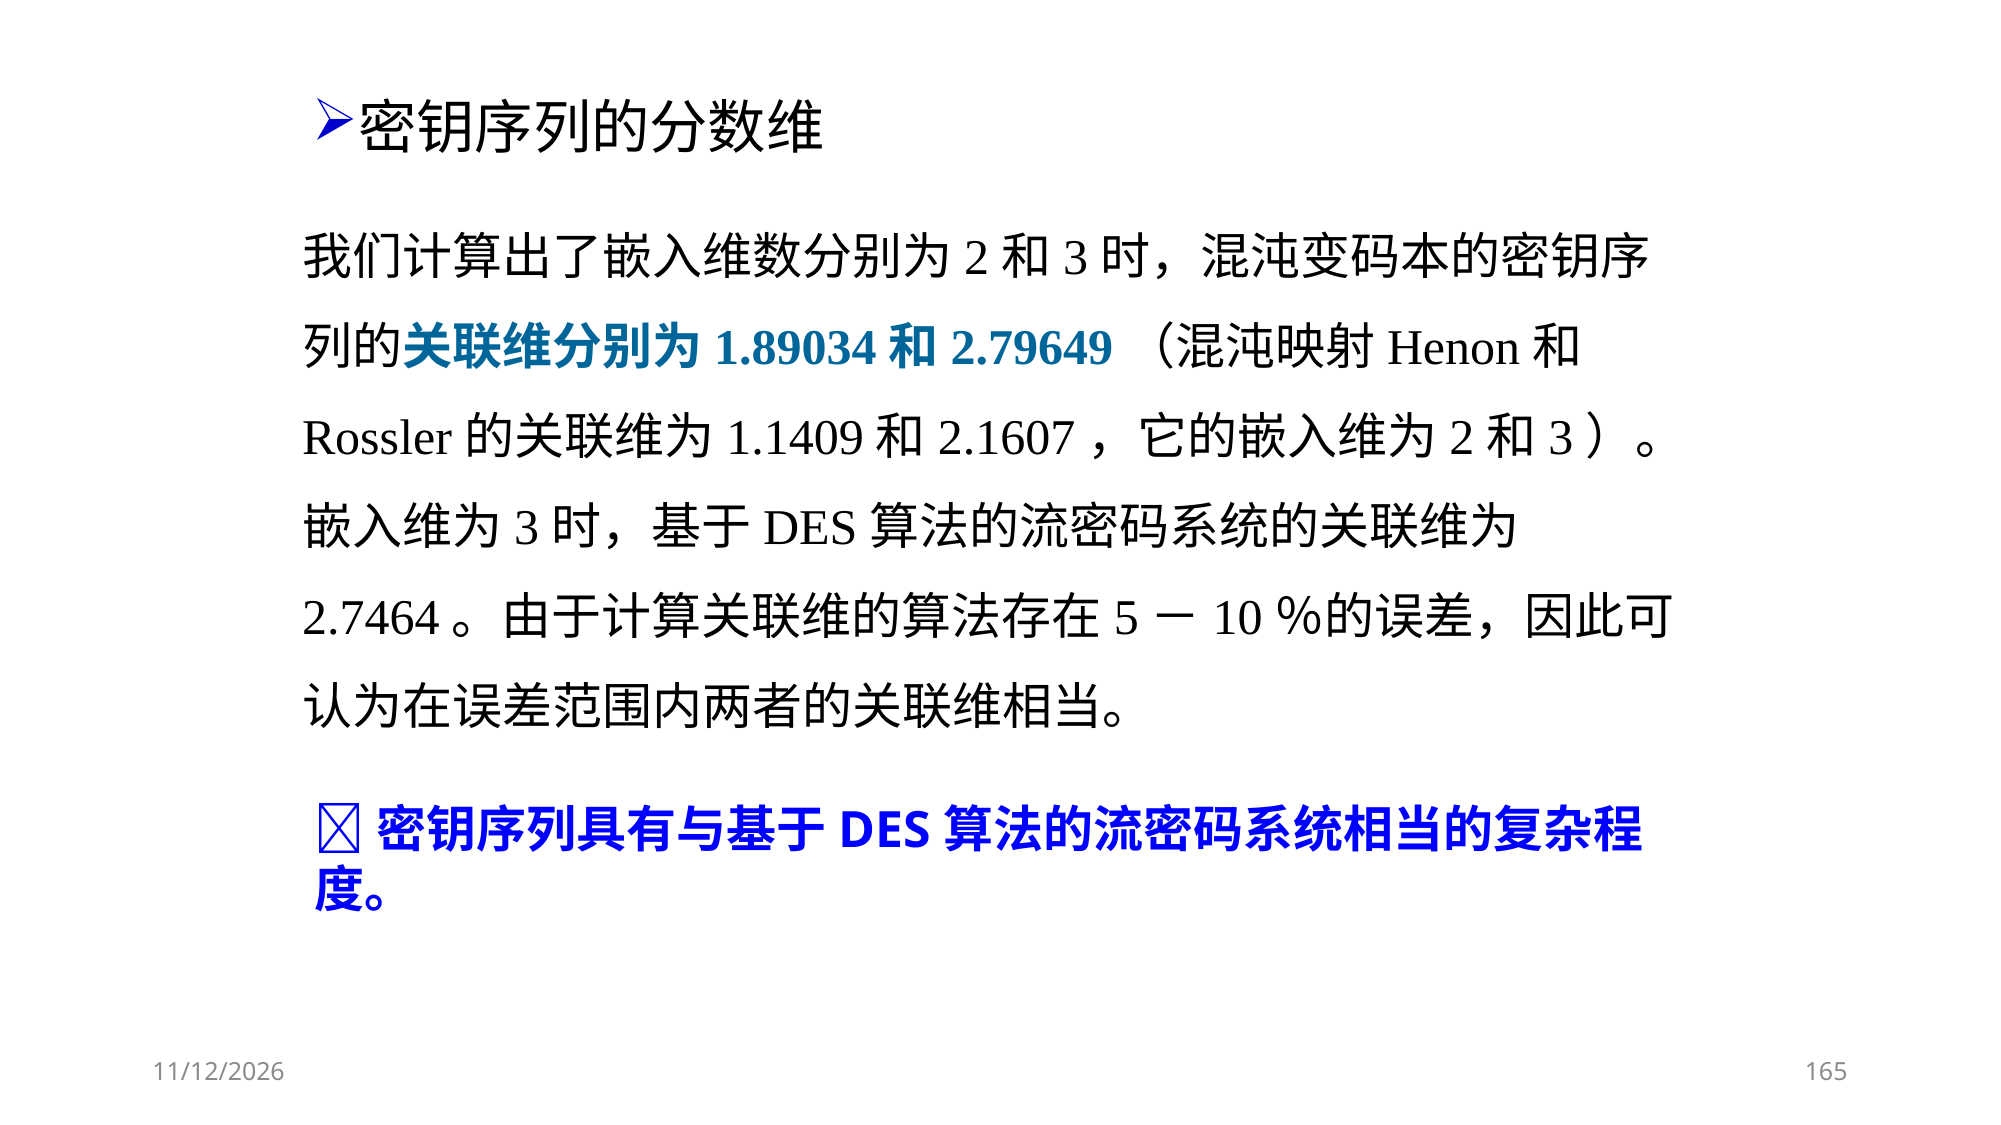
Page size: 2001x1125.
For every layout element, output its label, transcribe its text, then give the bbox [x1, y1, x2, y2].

slide_number 165 [1412, 1042, 1863, 1103]
text_box 密钥序列具有与基于DES算法的流密码系统相当的复杂程度。 [300, 790, 1700, 925]
text_box 我们计算出了嵌入维数分别为2和3时，混沌变码本的密钥序列的关联维分别为1.89034和2.79649（混沌映射Henon和Rossler的关联维为1.1409和2.1607，它的嵌入维为2和3）。嵌入维为3时，基于DES算法的流密码系统的关联维为2.7464。由于计算关联维的算法存在5－10％的误差，因此可认为在误差范围内两者的关联维相当。 [287, 187, 1700, 743]
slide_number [137, 1042, 588, 1103]
title 密钥序列的分数维 [297, 66, 1573, 169]
